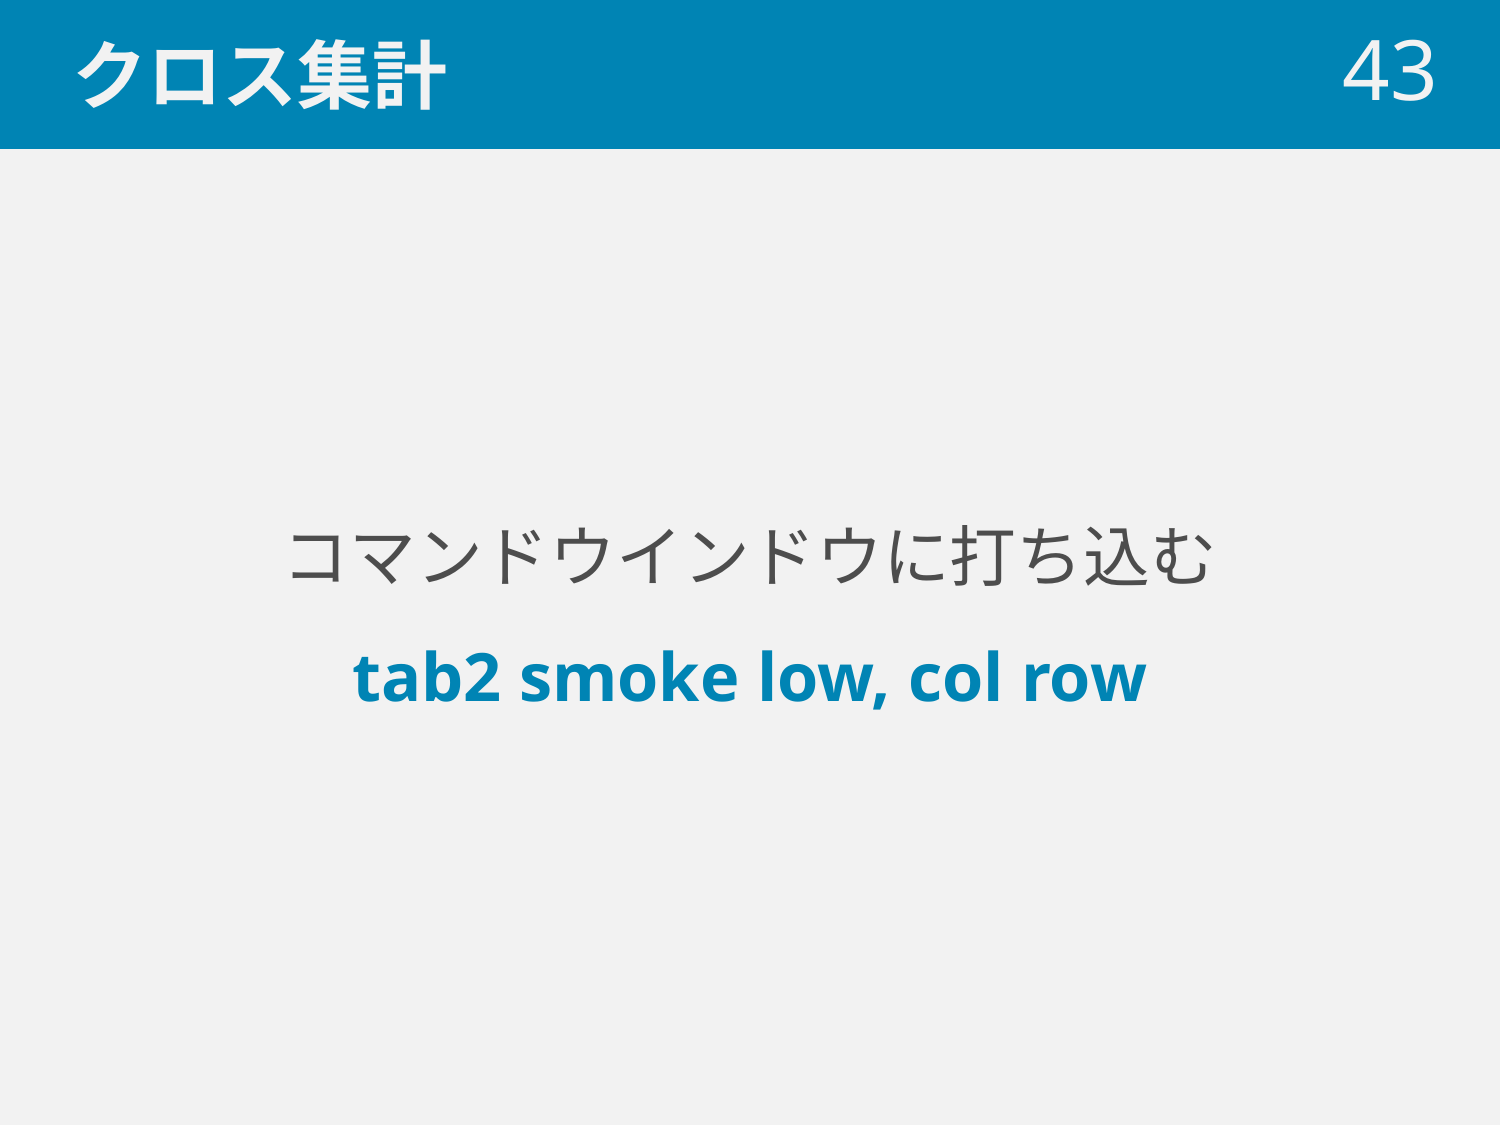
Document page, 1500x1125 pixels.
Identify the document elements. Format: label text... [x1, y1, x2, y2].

slide_number 43 [1162, 26, 1454, 121]
list コマンドウインドウに打ち込む tab2 smoke low, col row [75, 184, 1425, 1005]
title クロス集計 [0, 0, 1500, 149]
